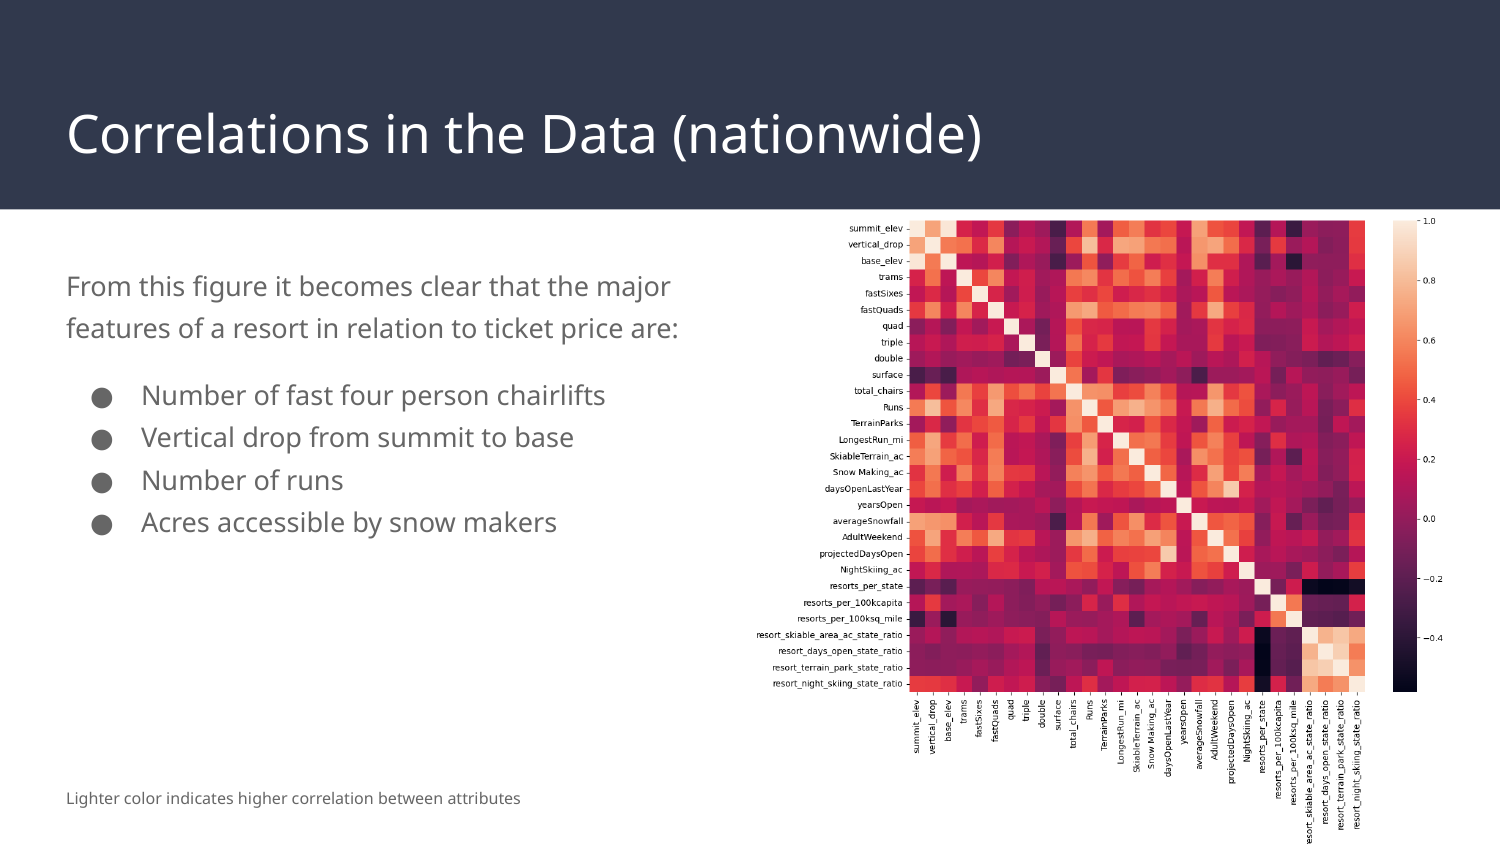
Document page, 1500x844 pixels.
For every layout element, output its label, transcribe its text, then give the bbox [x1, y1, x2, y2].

list Lighter color indicates higher correlation between attributes [51, 769, 708, 825]
picture [749, 210, 1450, 844]
title Correlations in the Data (nationwide) [51, 82, 1449, 185]
list From this figure it becomes clear that the major features of a resort in relation to ticket price are: Number of fast four person chairlifts Vertical drop from summit to base Number of runs Acres accessible by snow makers [51, 247, 708, 752]
